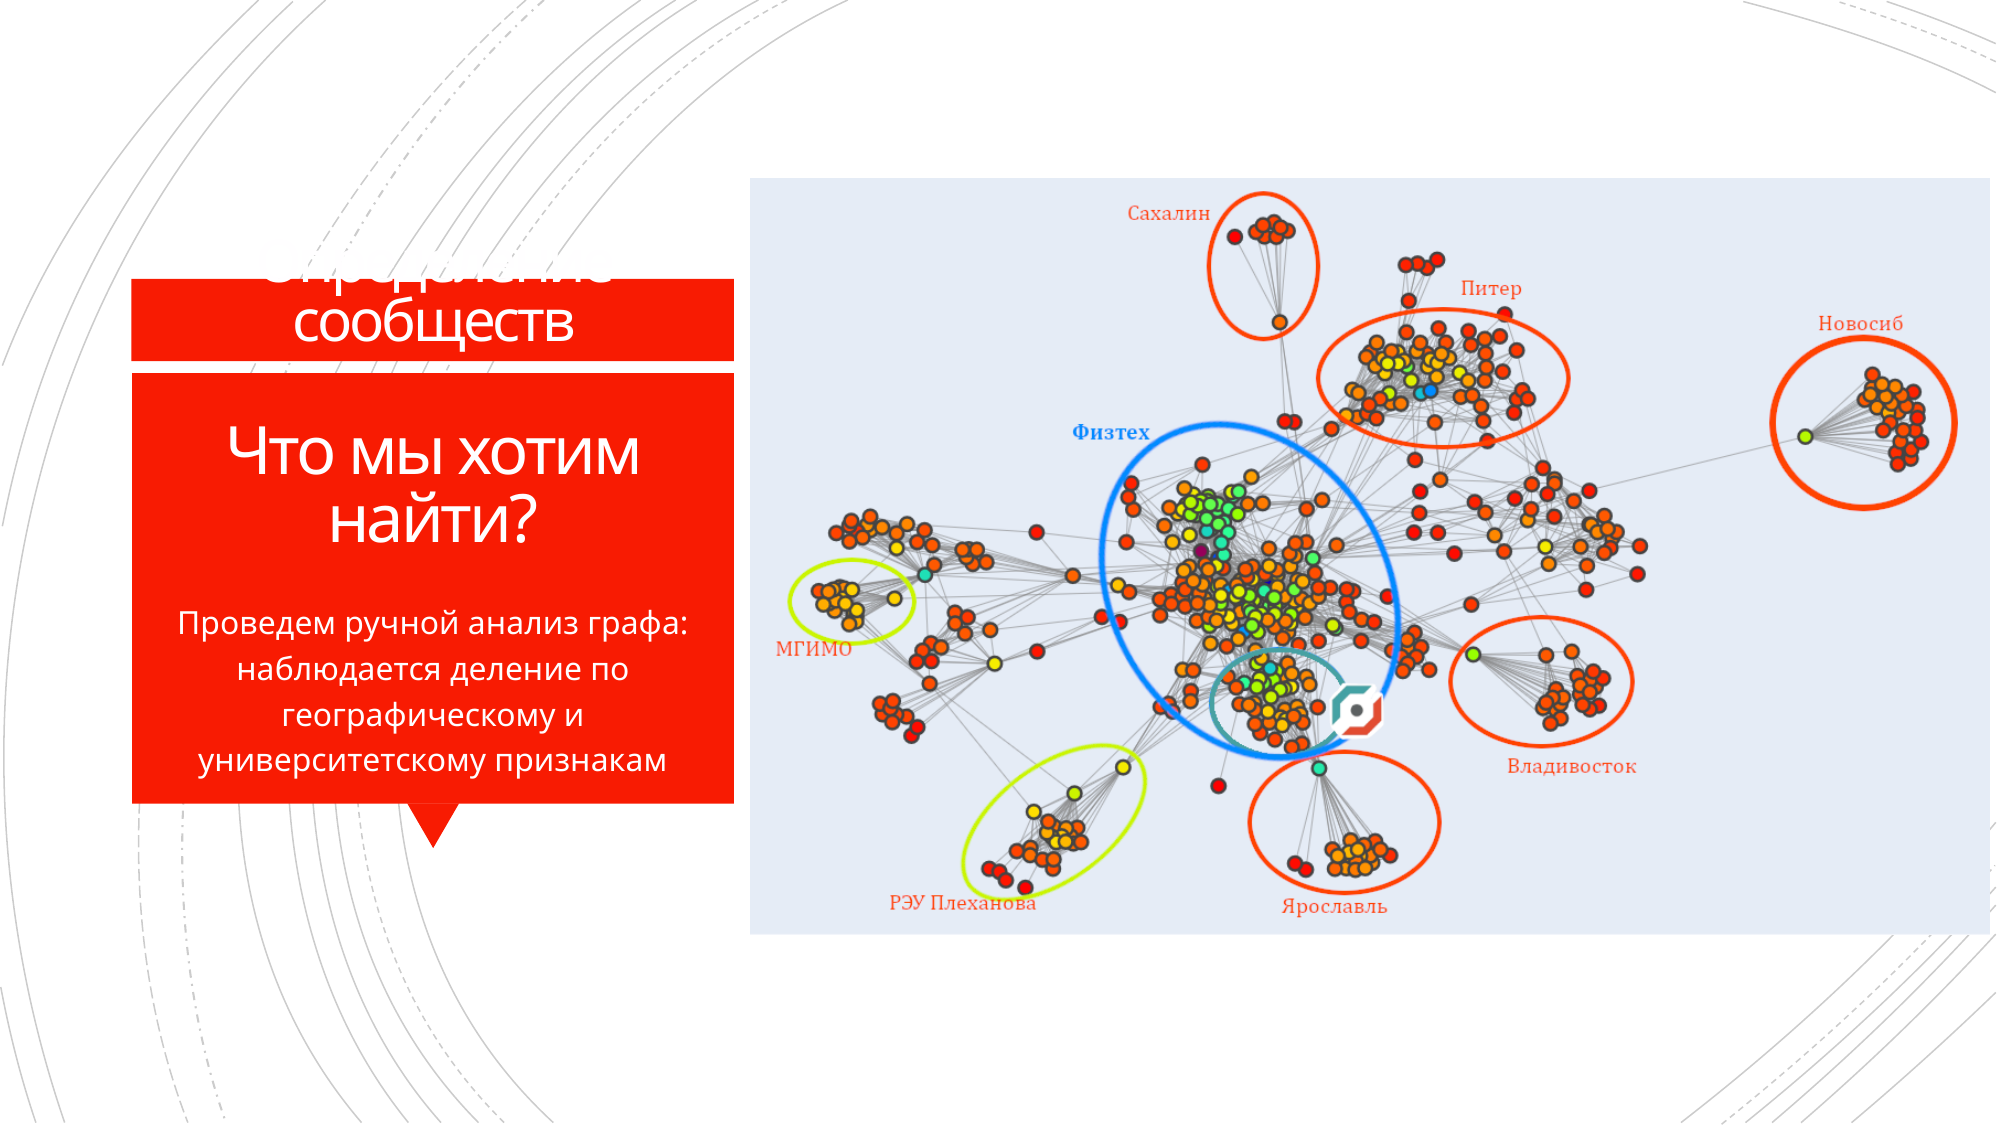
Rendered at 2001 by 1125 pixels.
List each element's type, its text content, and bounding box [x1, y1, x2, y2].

picture [749, 178, 1990, 935]
text_box Определение сообществ [118, 276, 749, 354]
list Проведем ручной анализ графа: наблюдается деление по географическому и университетскому признакам [145, 587, 721, 788]
title Что мы хотим найти? [145, 355, 721, 557]
